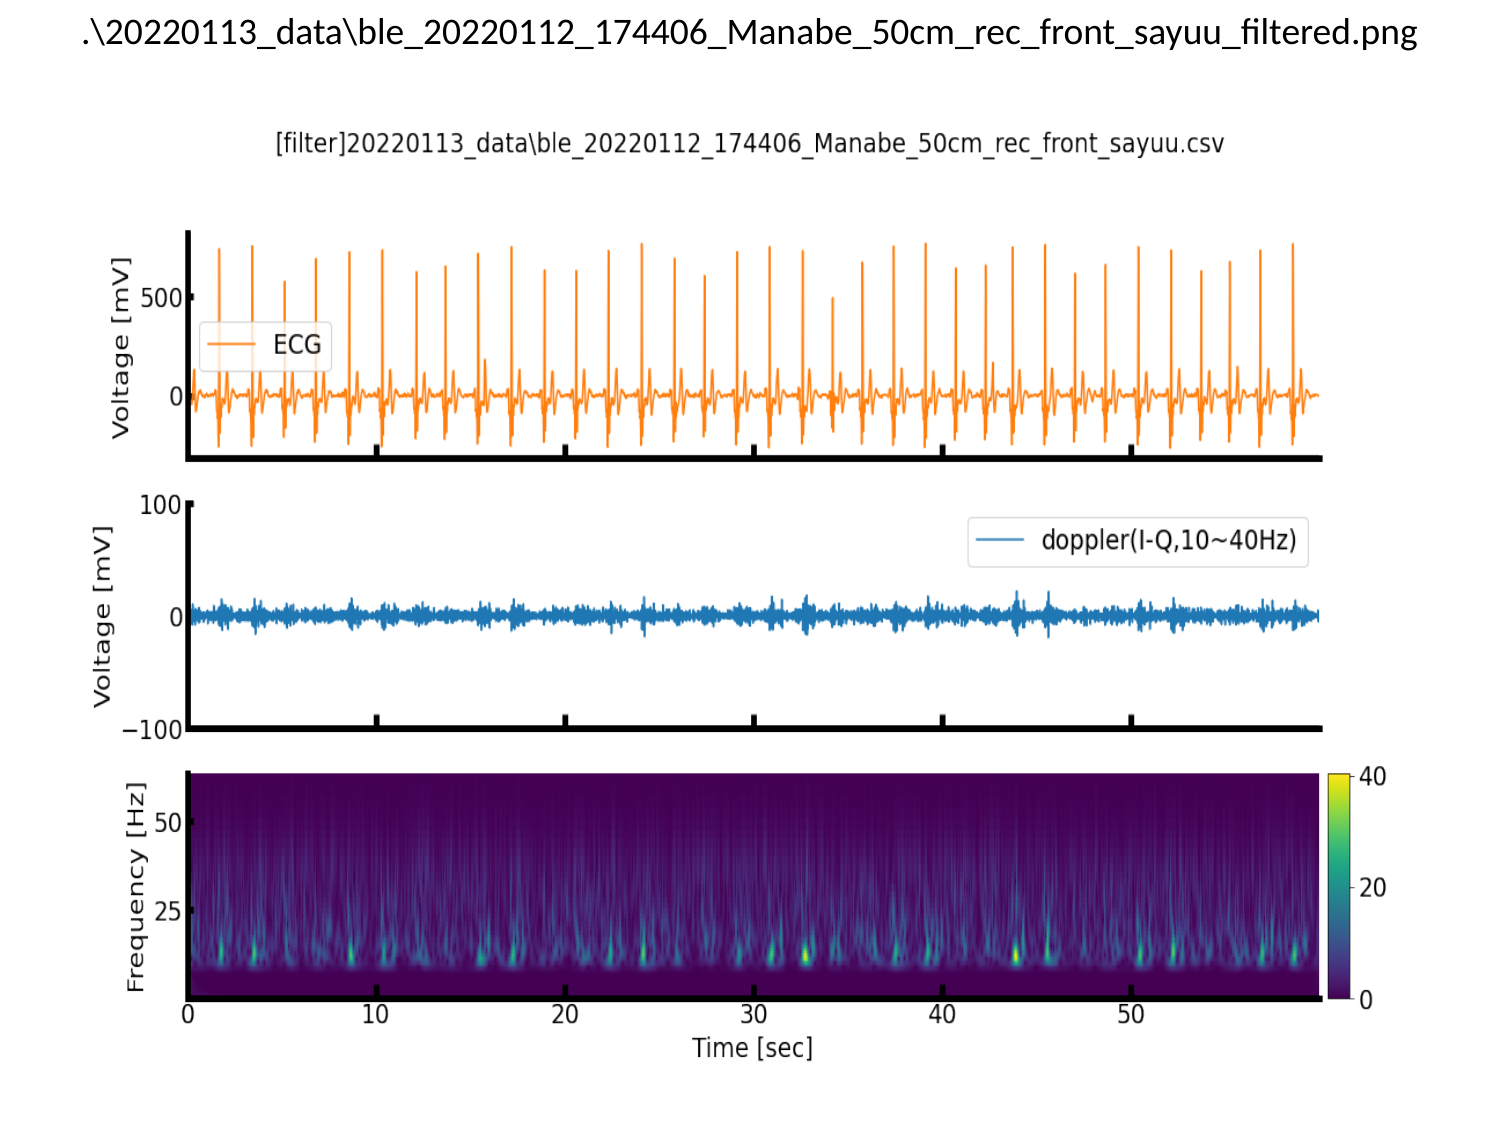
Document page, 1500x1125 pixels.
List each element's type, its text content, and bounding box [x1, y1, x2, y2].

picture [0, 112, 1500, 1125]
text_box .\20220113_data\ble_20220112_174406_Manabe_50cm_rec_front_sayuu_filtered.png [66, 0, 1434, 60]
